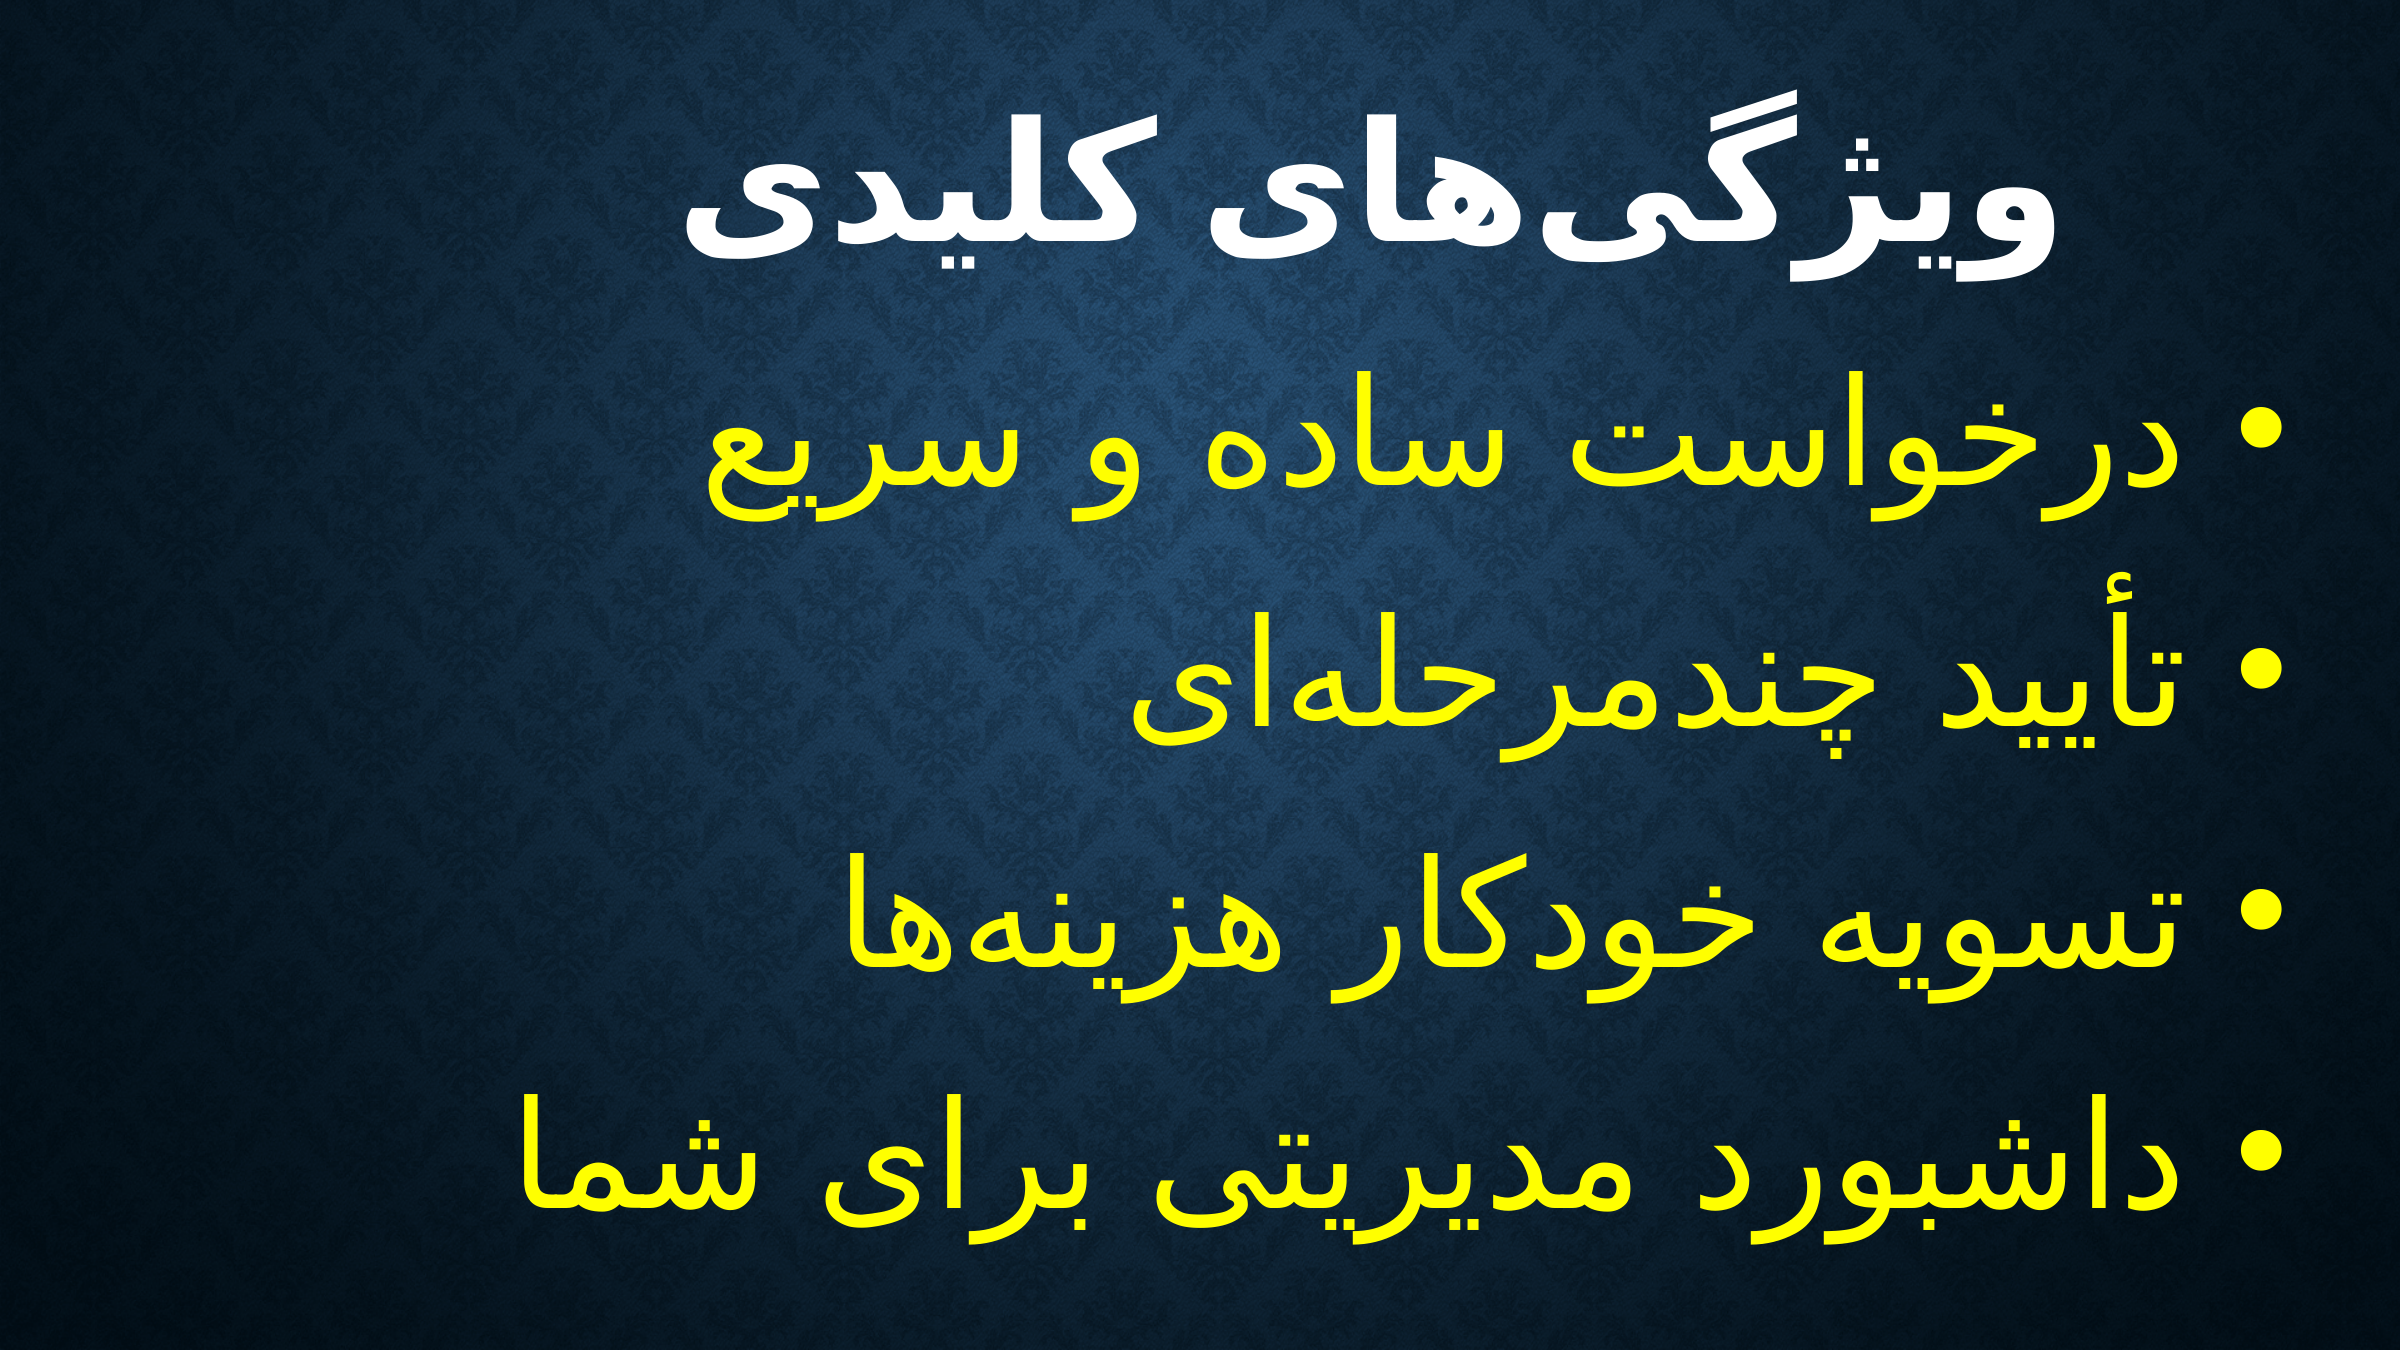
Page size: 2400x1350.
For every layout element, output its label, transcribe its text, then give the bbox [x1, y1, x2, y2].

text_box [1175, 650, 1225, 700]
title ویژگی‌های کلیدی [285, 54, 2083, 292]
list درخواست ساده و سریع تأیید چندمرحله‌ای تسویه خودکار هزینه‌ها داشبورد مدیریتی برای شما [92, 292, 2303, 1275]
